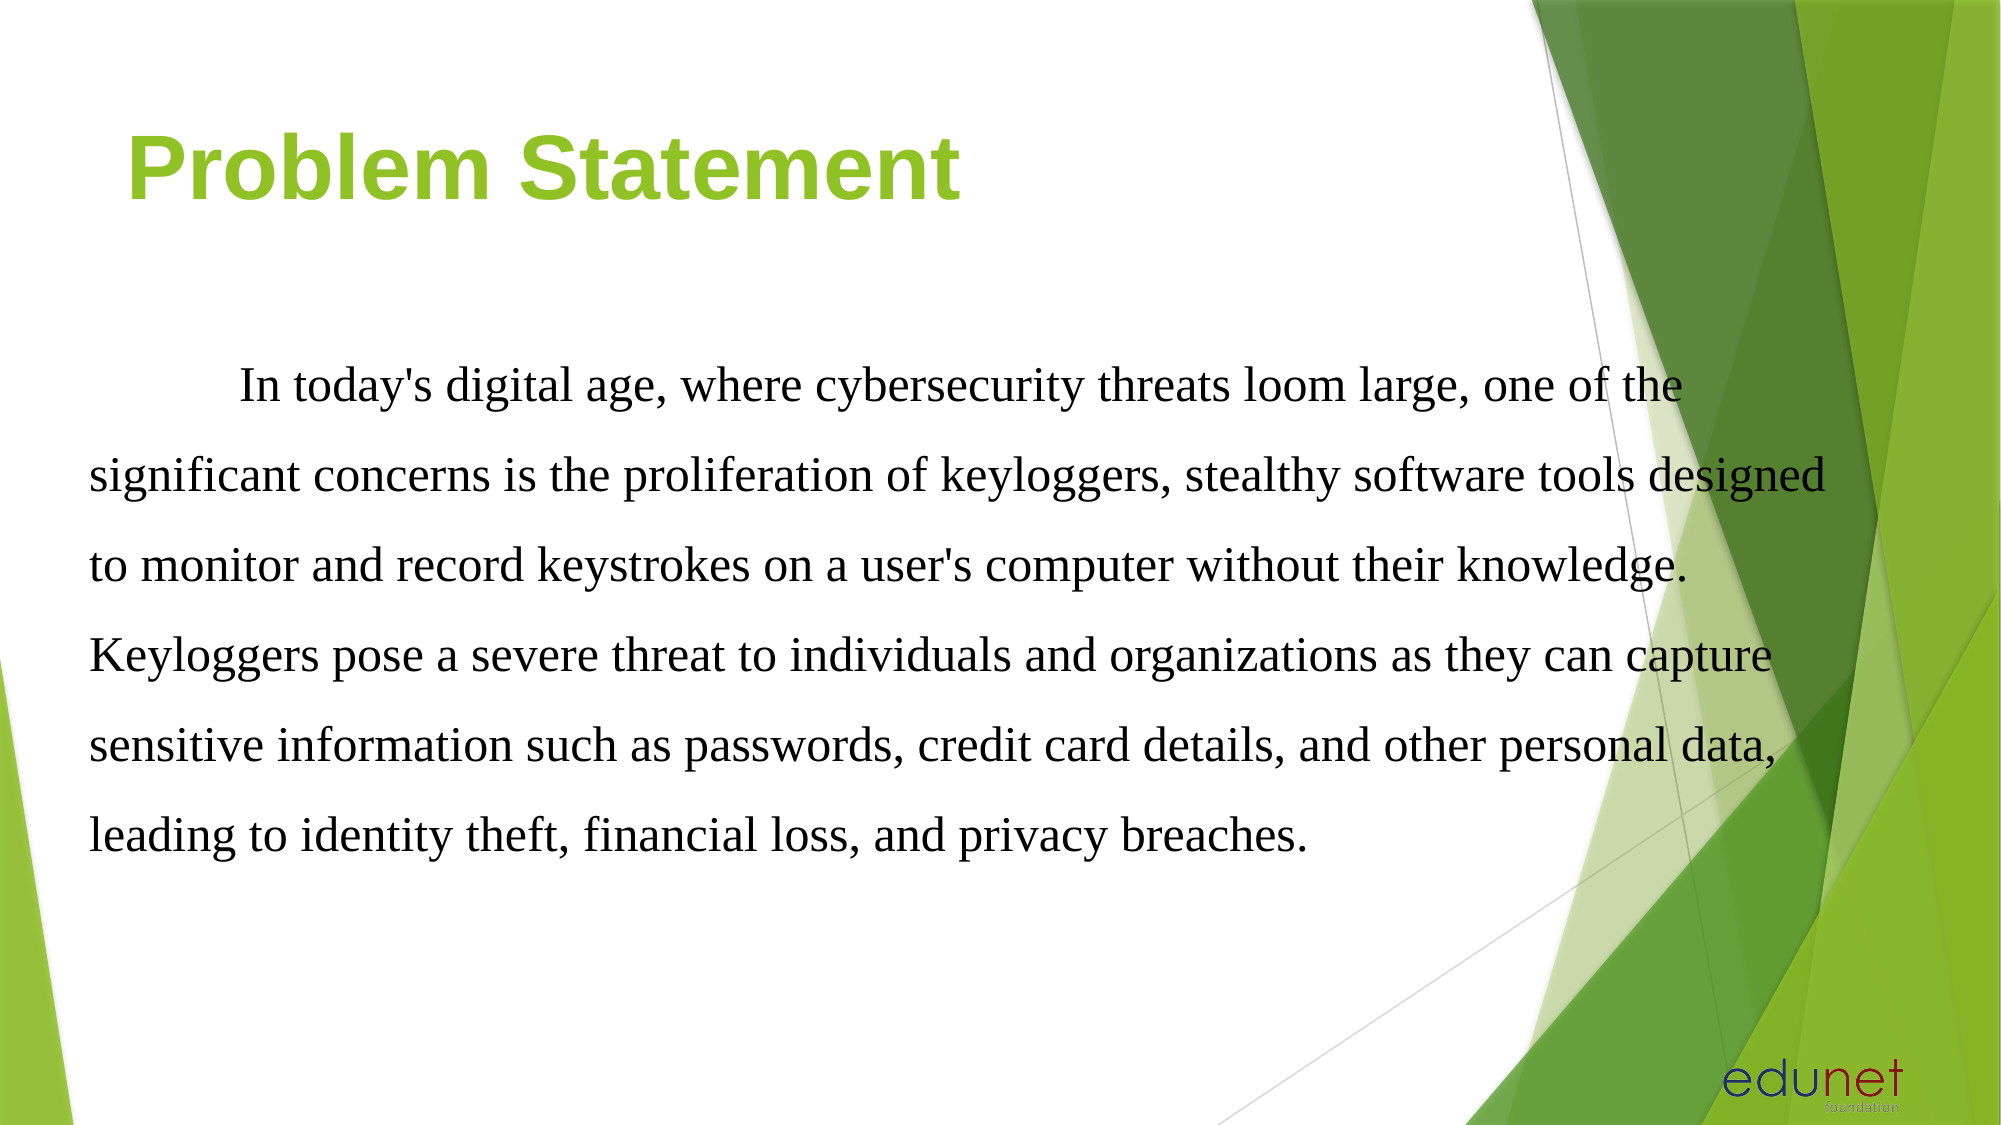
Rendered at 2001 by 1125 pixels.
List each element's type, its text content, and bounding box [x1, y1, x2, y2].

list In today's digital age, where cybersecurity threats loom large, one of the significant concerns is the proliferation of keyloggers, stealthy software tools designed to monitor and record keystrokes on a user's computer without their knowledge. Keyloggers pose a severe threat to individuals and organizations as they can capture sensitive information such as passwords, credit card details, and other personal data, leading to identity theft, financial loss, and privacy breaches. [74, 203, 1884, 970]
picture [1719, 1056, 1905, 1116]
title Problem Statement [111, 99, 1522, 203]
